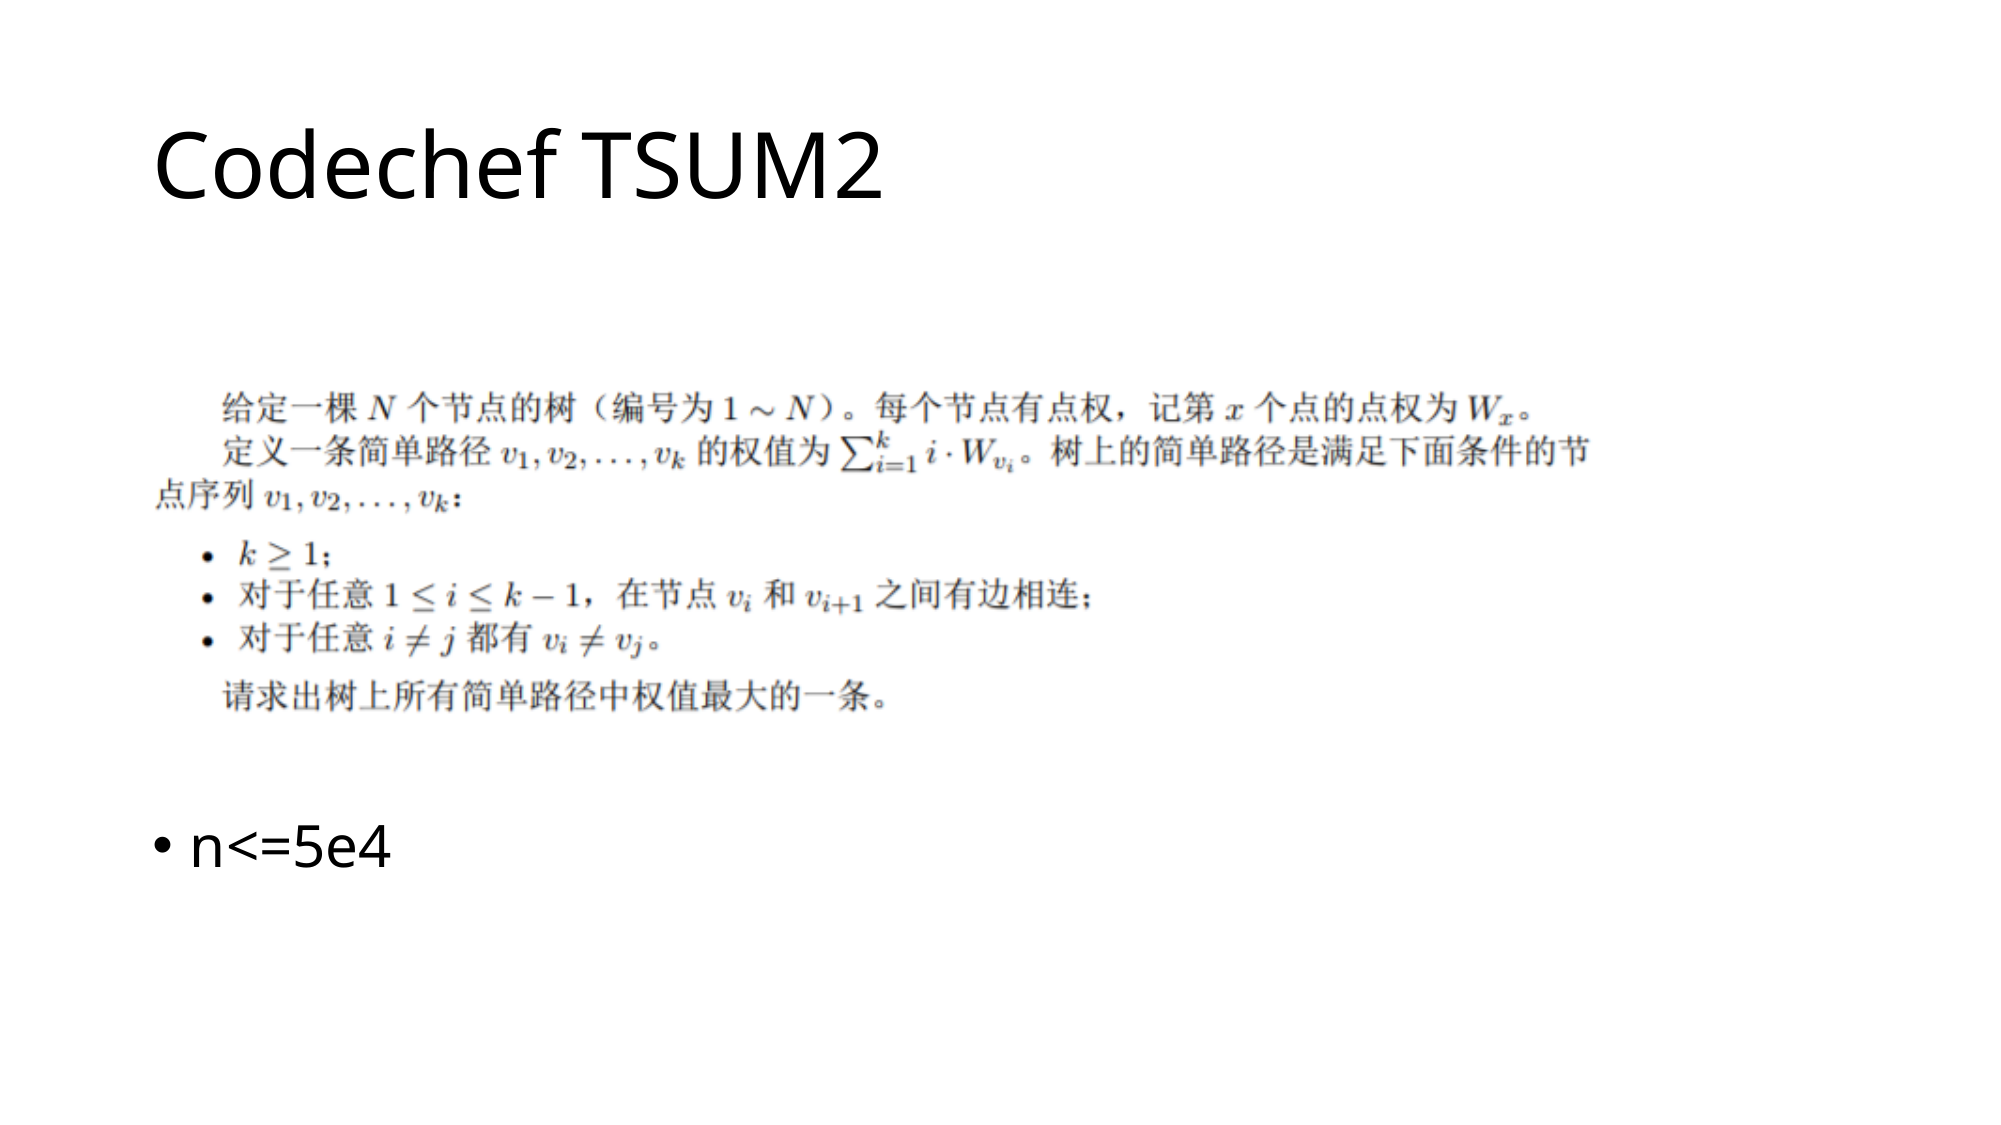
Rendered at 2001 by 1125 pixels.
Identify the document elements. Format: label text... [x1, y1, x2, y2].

picture [137, 386, 1602, 738]
list n<=5e4 [137, 299, 1863, 1014]
title Codechef TSUM2 [137, 59, 1863, 278]
